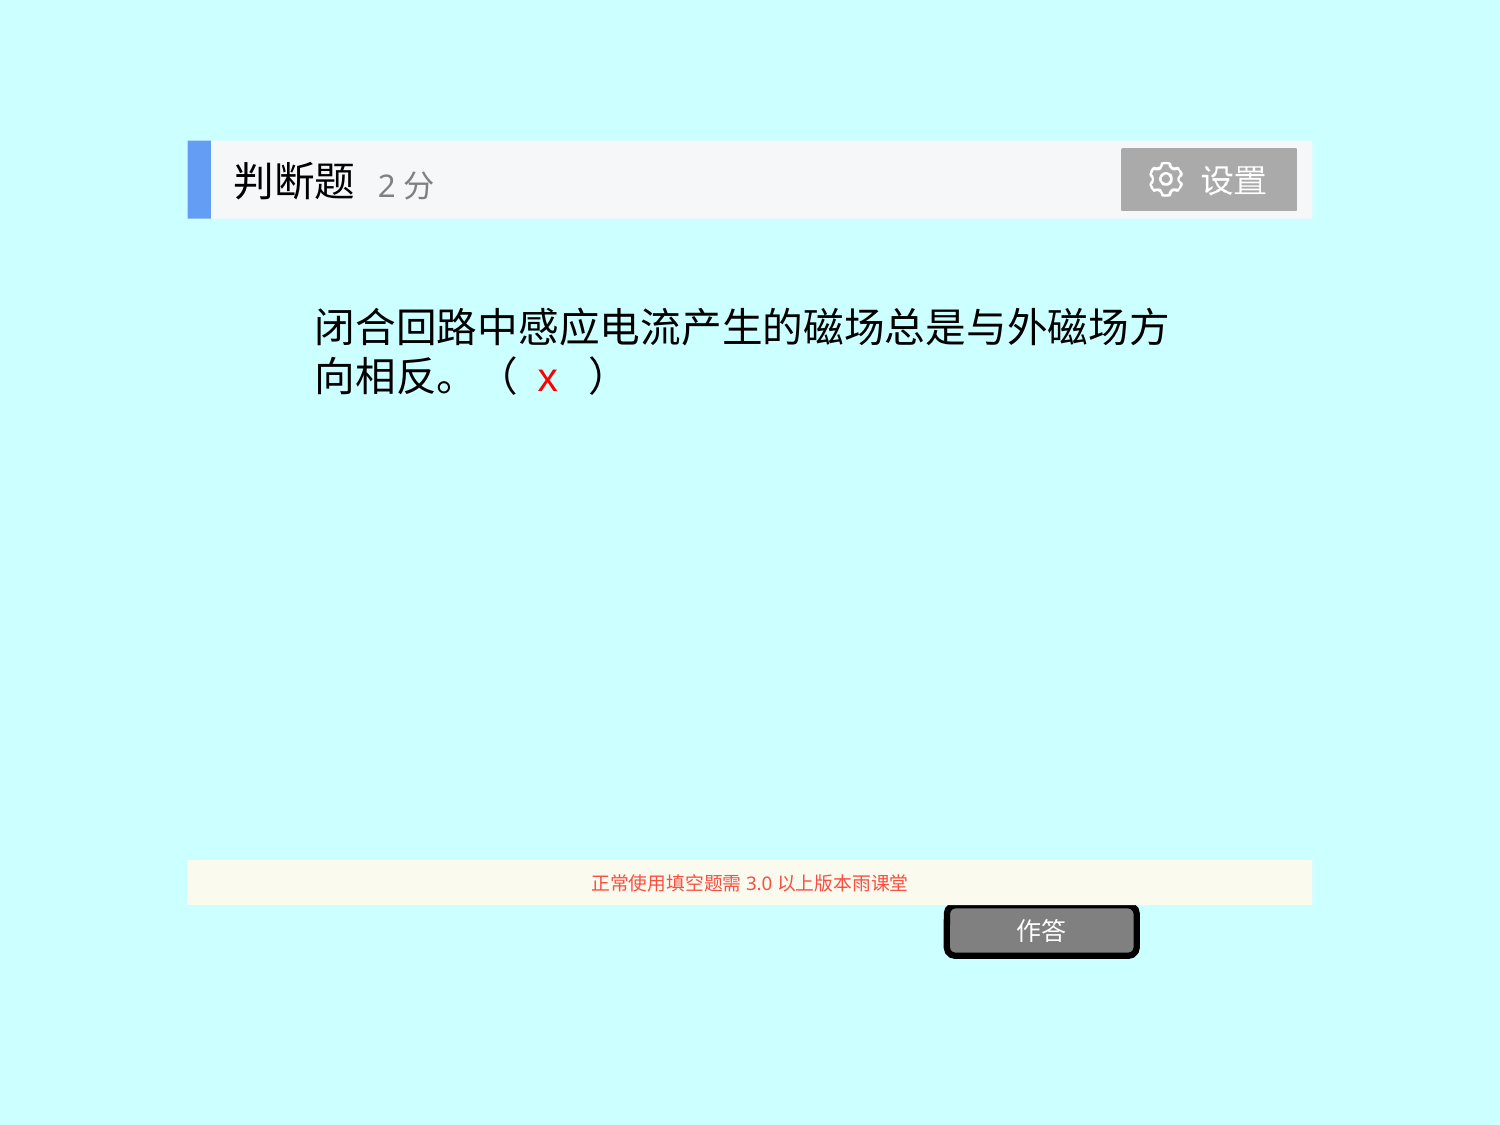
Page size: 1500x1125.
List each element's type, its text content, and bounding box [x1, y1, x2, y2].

text_box 作答 [945, 906, 1138, 957]
text_box 闭合回路中感应电流产生的磁场总是与外磁场方向相反。（ x ） [299, 219, 1200, 483]
text_box 正常使用填空题需3.0以上版本雨课堂 [186, 859, 1313, 906]
picture [1121, 148, 1297, 211]
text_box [187, 140, 1313, 219]
